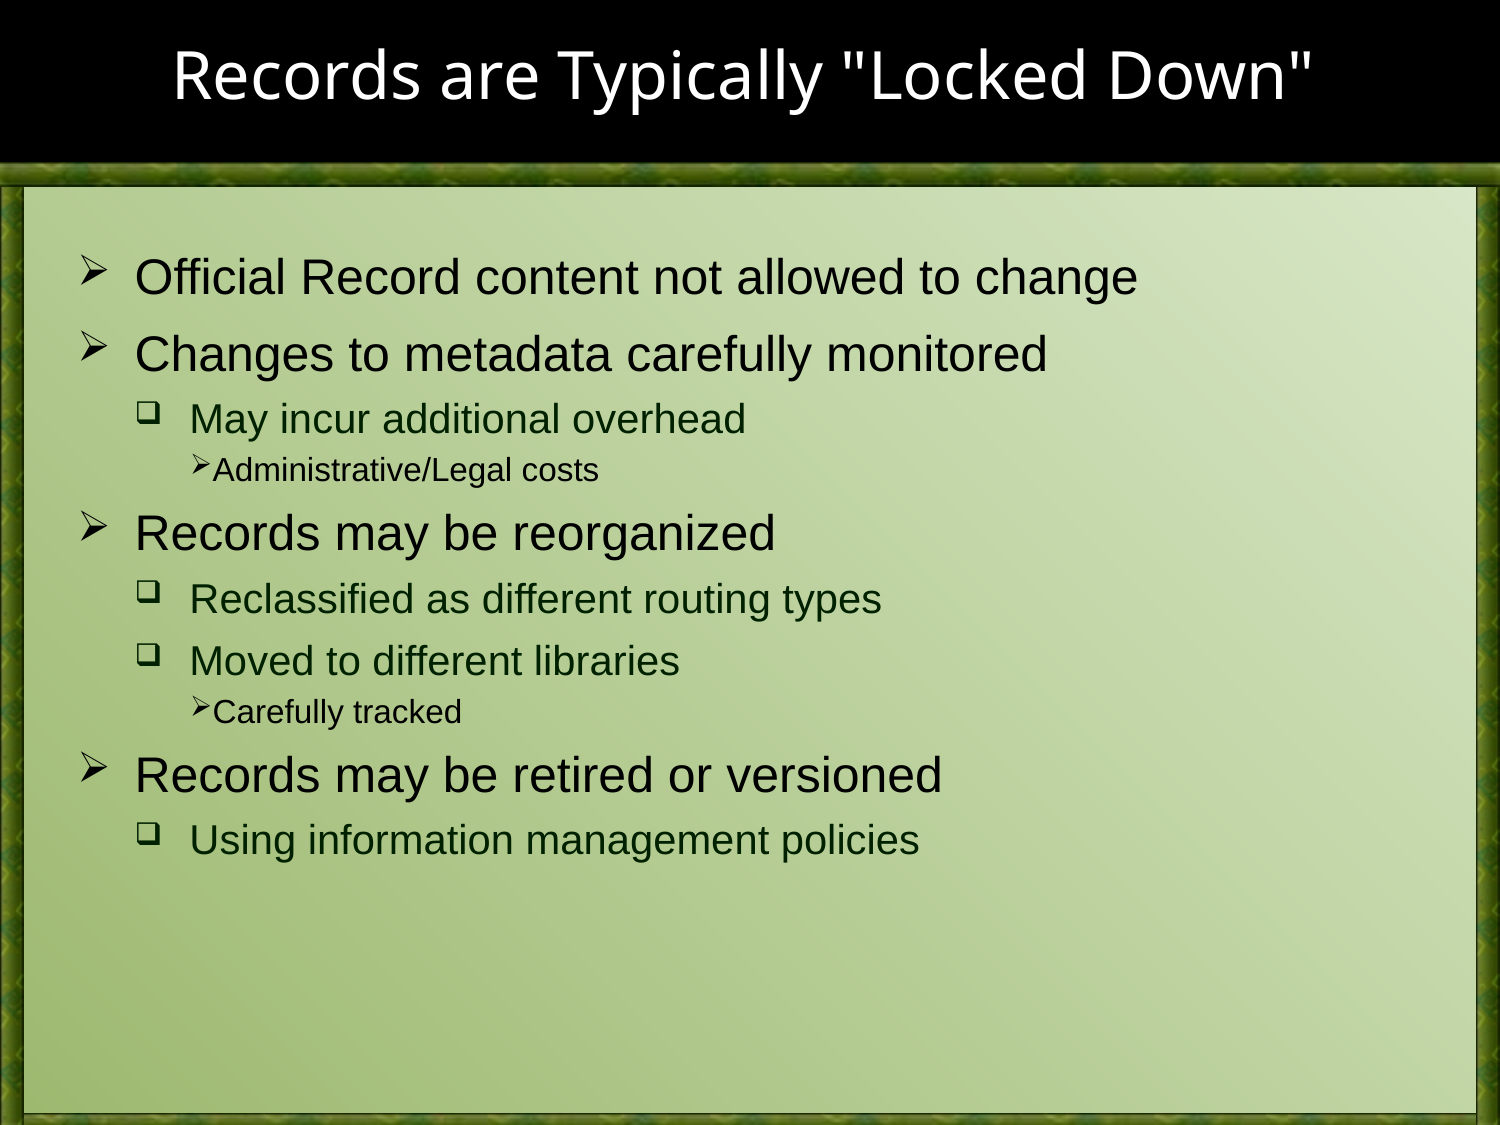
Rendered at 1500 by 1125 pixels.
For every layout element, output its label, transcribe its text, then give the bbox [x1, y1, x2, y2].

picture [0, 162, 1500, 1125]
list Official Record content not allowed to change Changes to metadata carefully monitored May incur additional overhead Administrative/Legal costs Records may be reorganized Reclassified as different routing types Moved to different libraries Carefully tracked Records may be retired or versioned Using information management policies [62, 237, 1438, 1088]
title Records are Typically "Locked Down" [24, 0, 1463, 175]
